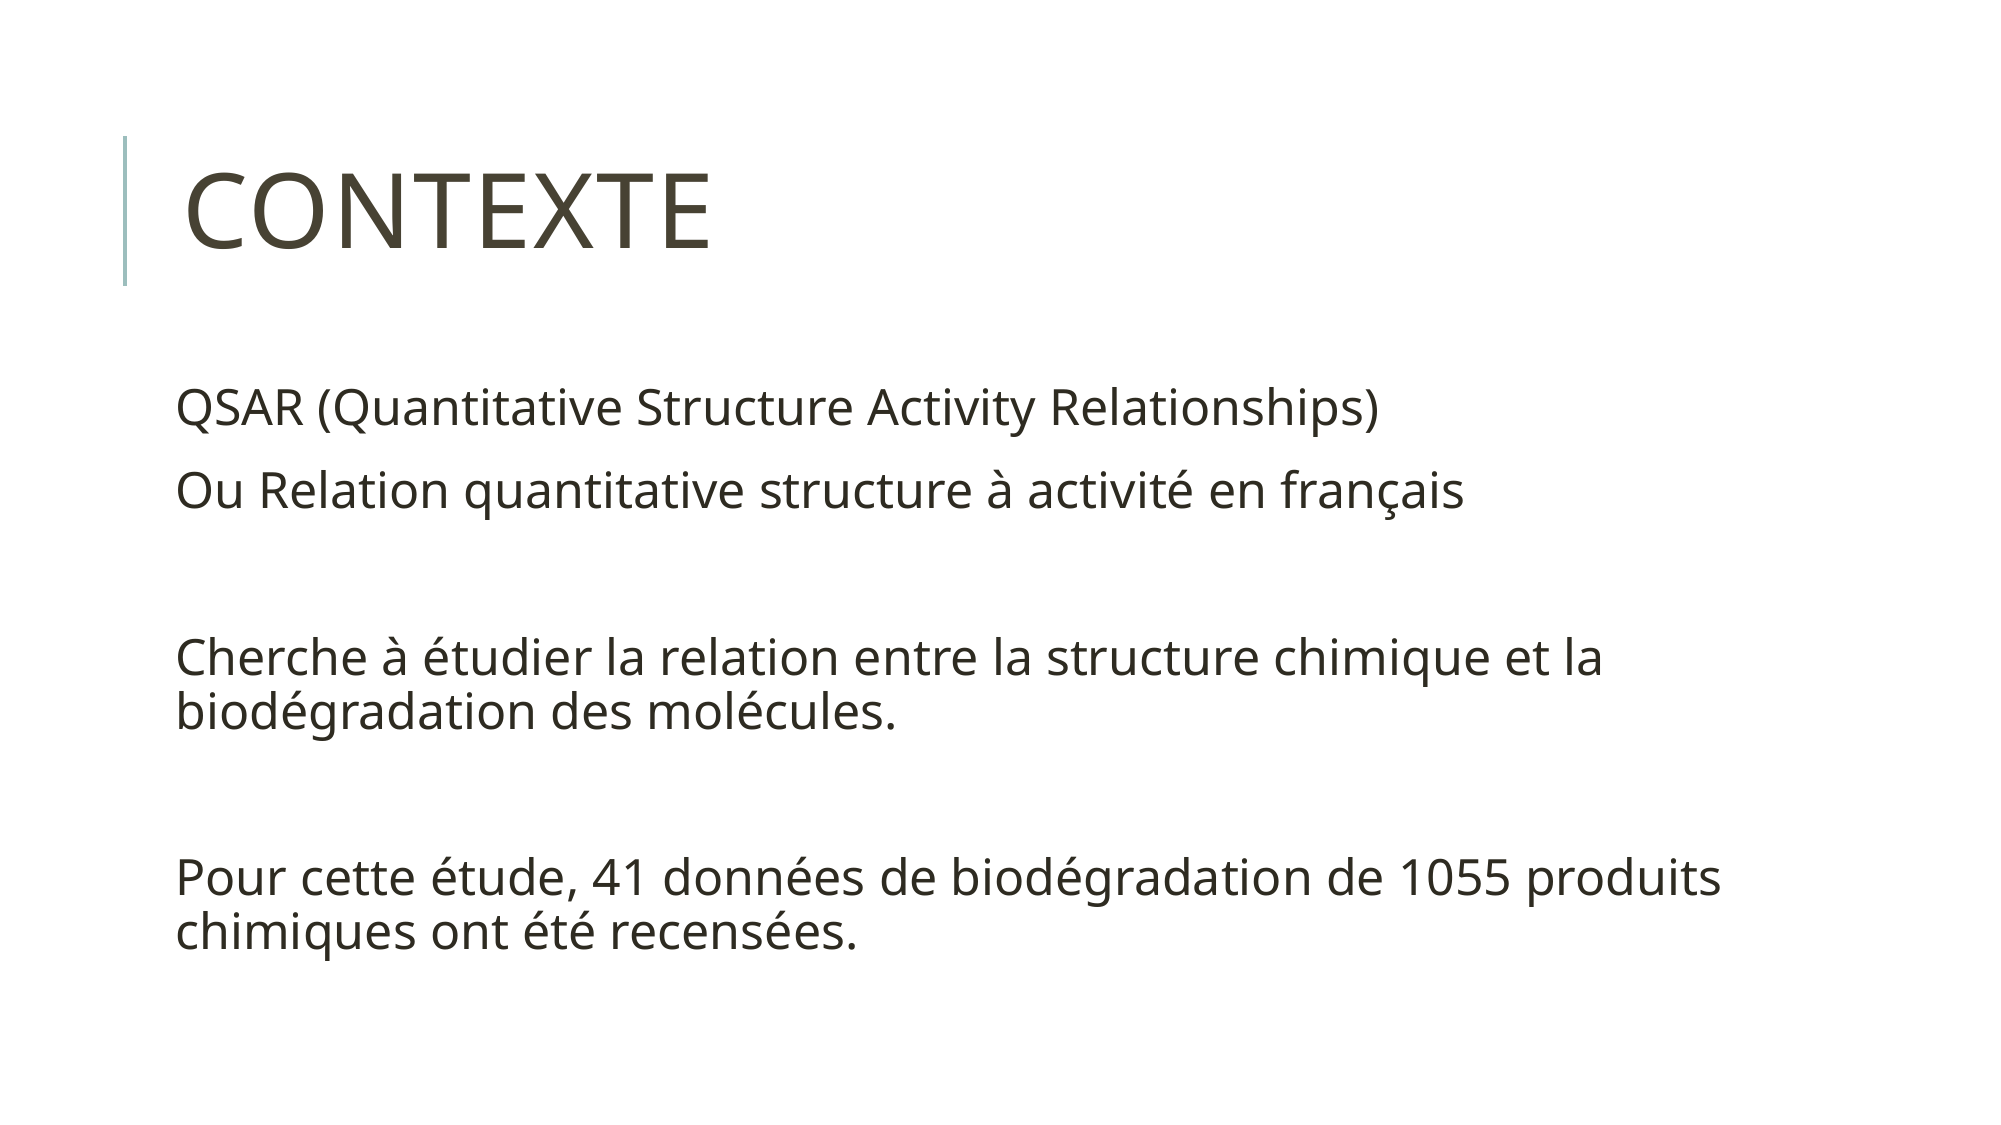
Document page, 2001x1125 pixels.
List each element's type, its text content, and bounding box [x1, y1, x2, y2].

title Contexte [168, 96, 1763, 342]
list QSAR (Quantitative Structure Activity Relationships) Ou Relation quantitative structure à activité en français Cherche à étudier la relation entre la structure chimique et la biodégradation des molécules. Pour cette étude, 41 données de biodégradation de 1055 produits chimiques ont été recensées. [168, 375, 1763, 1035]
